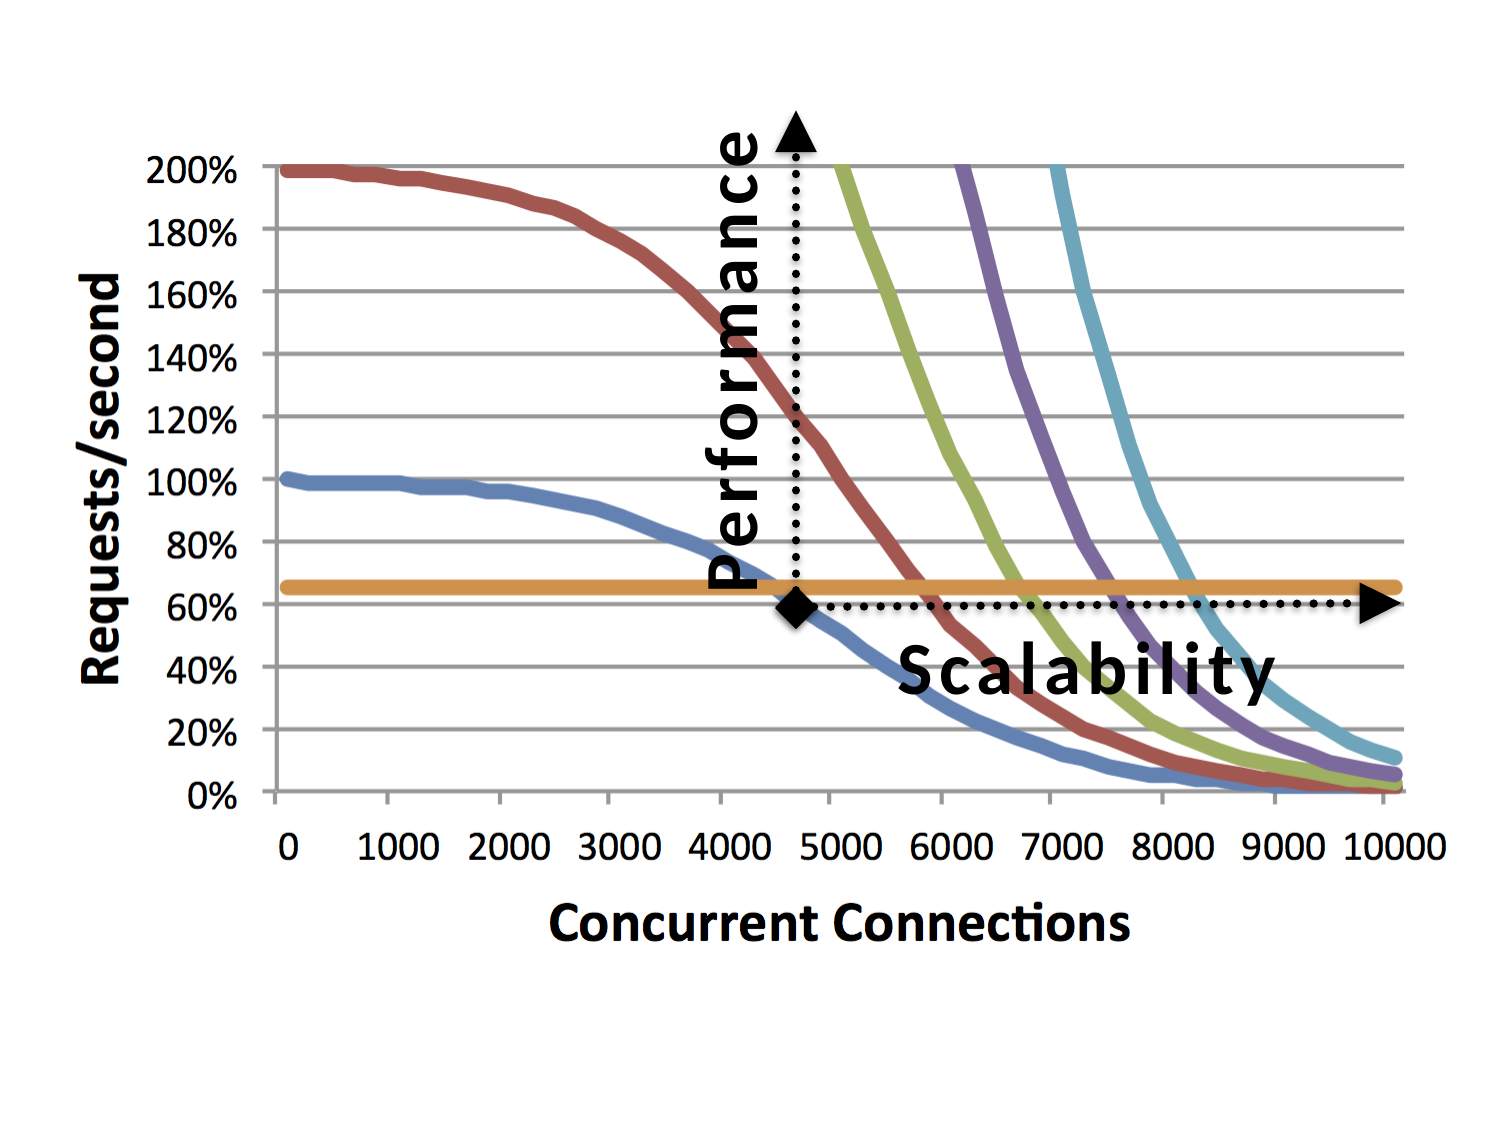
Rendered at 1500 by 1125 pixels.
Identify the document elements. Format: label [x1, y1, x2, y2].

picture [0, 110, 1500, 1015]
text_box [674, 110, 1402, 718]
